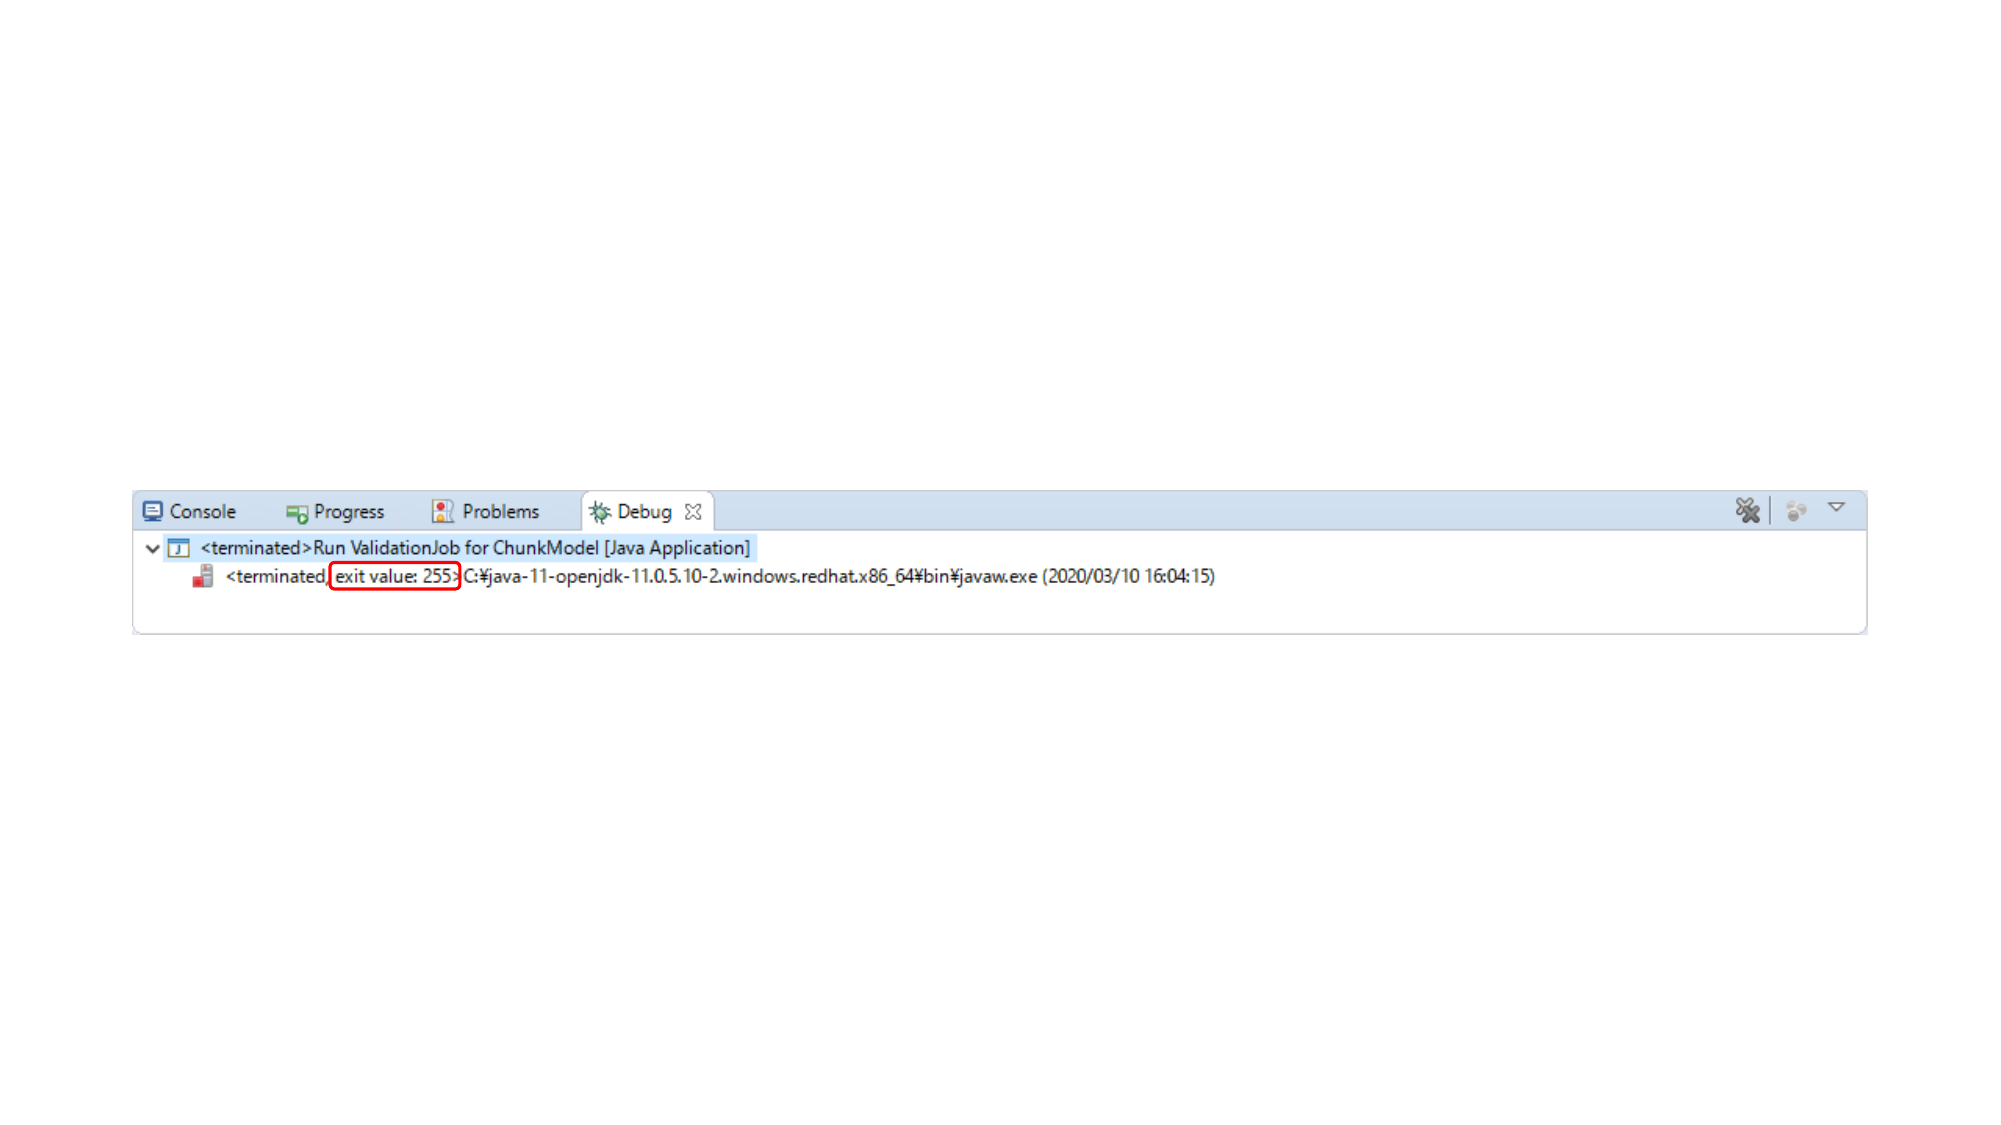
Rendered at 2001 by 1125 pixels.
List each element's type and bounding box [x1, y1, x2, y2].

picture [132, 490, 1868, 635]
